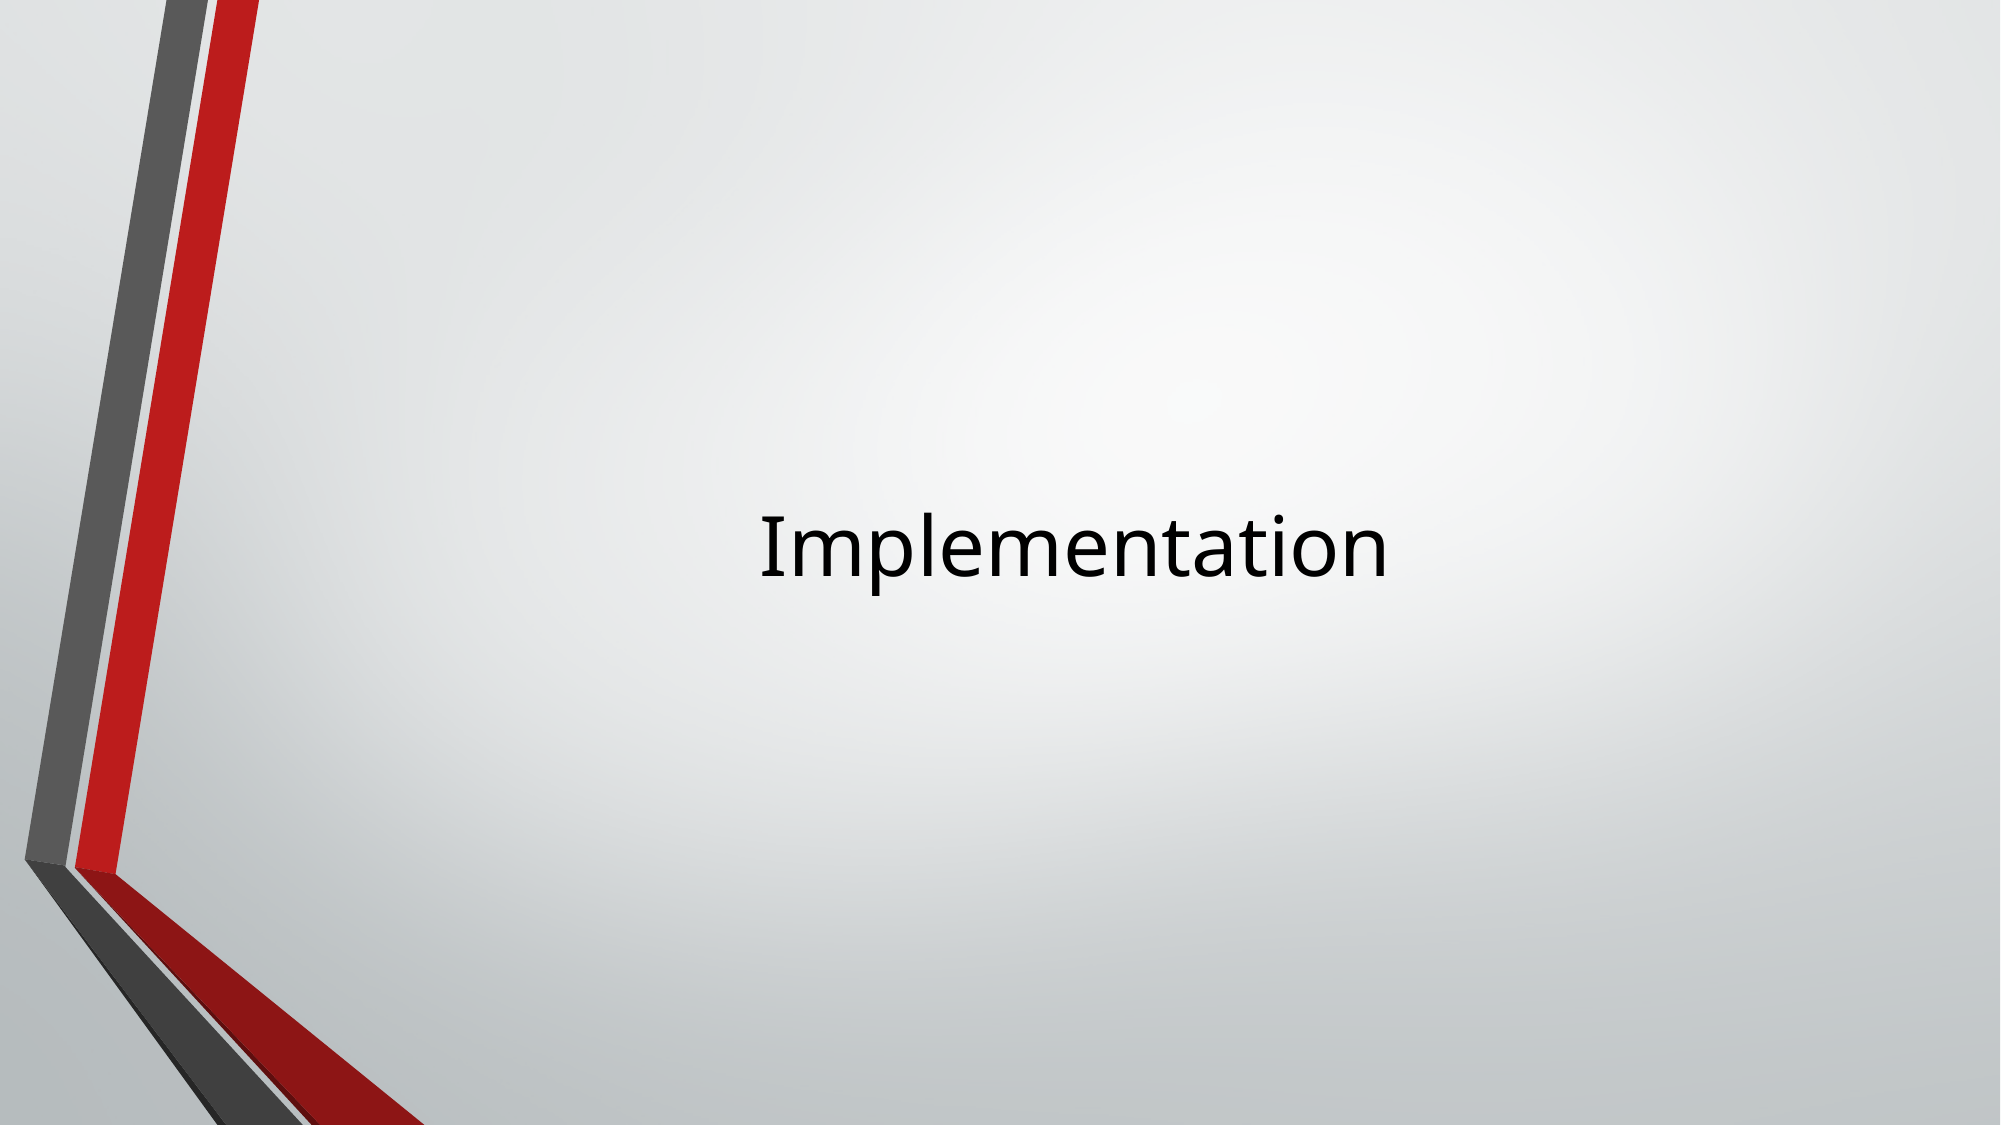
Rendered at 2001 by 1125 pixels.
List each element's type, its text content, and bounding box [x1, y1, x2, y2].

title Implementation [243, 112, 1887, 973]
